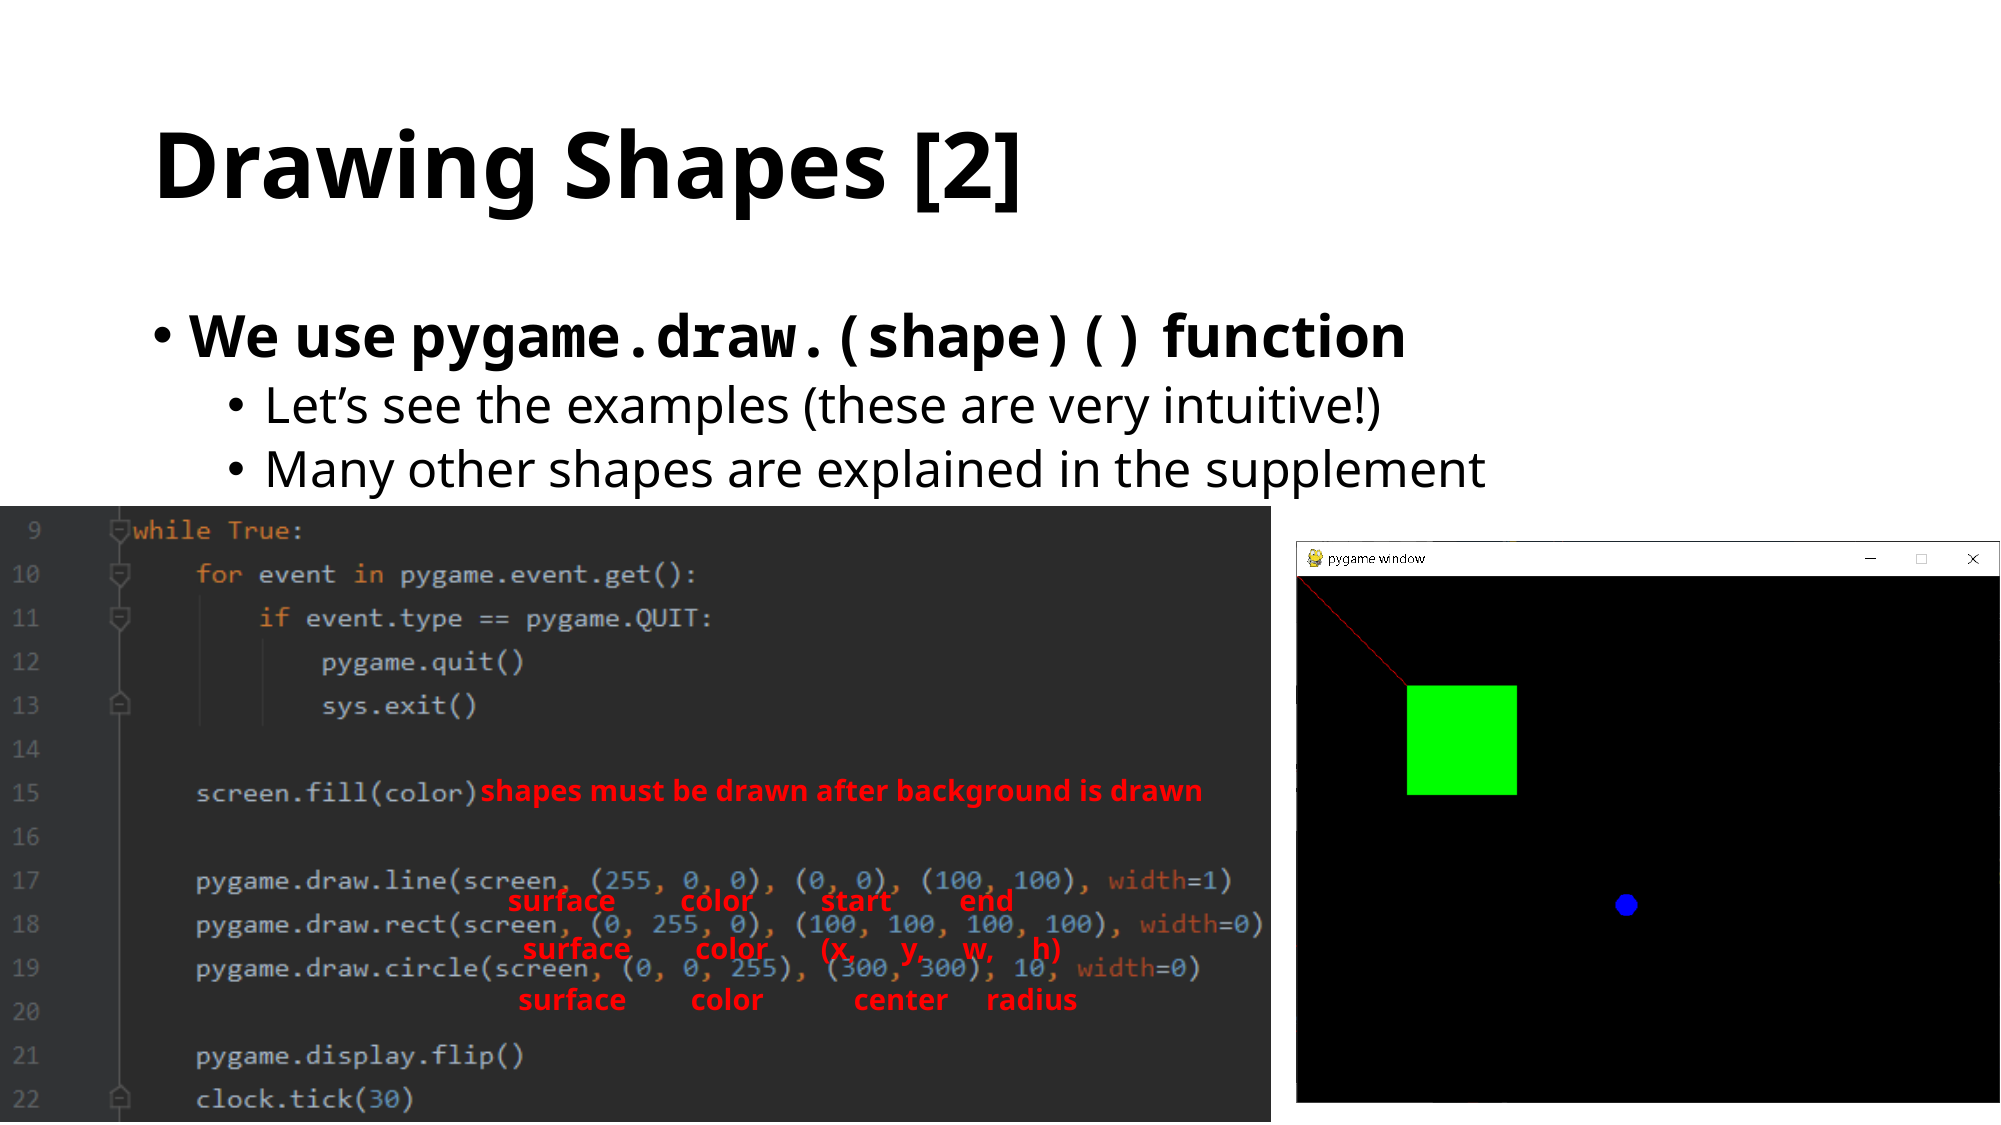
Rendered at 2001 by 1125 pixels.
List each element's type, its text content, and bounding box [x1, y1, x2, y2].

picture [1296, 541, 2000, 1103]
picture [0, 506, 1271, 1122]
title Drawing Shapes [2] [137, 59, 1863, 278]
list We use pygame.draw.(shape)() function Let’s see the examples (these are very intuitive!) Many other shapes are explained in the supplement [137, 299, 1863, 1014]
